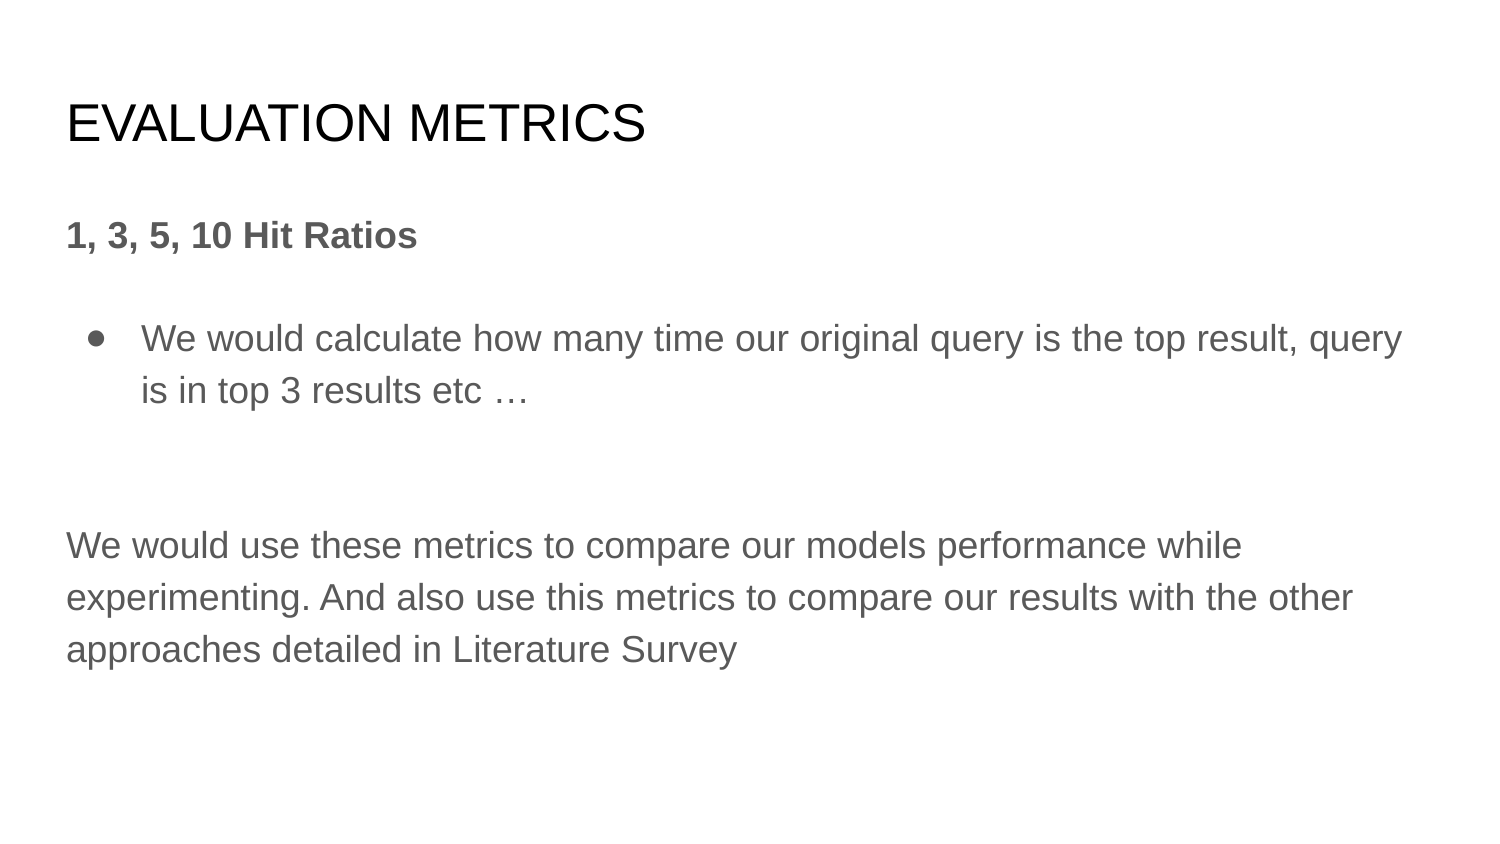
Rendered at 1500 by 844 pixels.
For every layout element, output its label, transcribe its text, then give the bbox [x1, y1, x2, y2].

title EVALUATION METRICS [51, 72, 1449, 167]
list 1, 3, 5, 10 Hit Ratios We would calculate how many time our original query is the top result, query is in top 3 results etc … We would use these metrics to compare our models performance while experimenting. And also use this metrics to compare our results with the other approaches detailed in Literature Survey [51, 189, 1449, 750]
